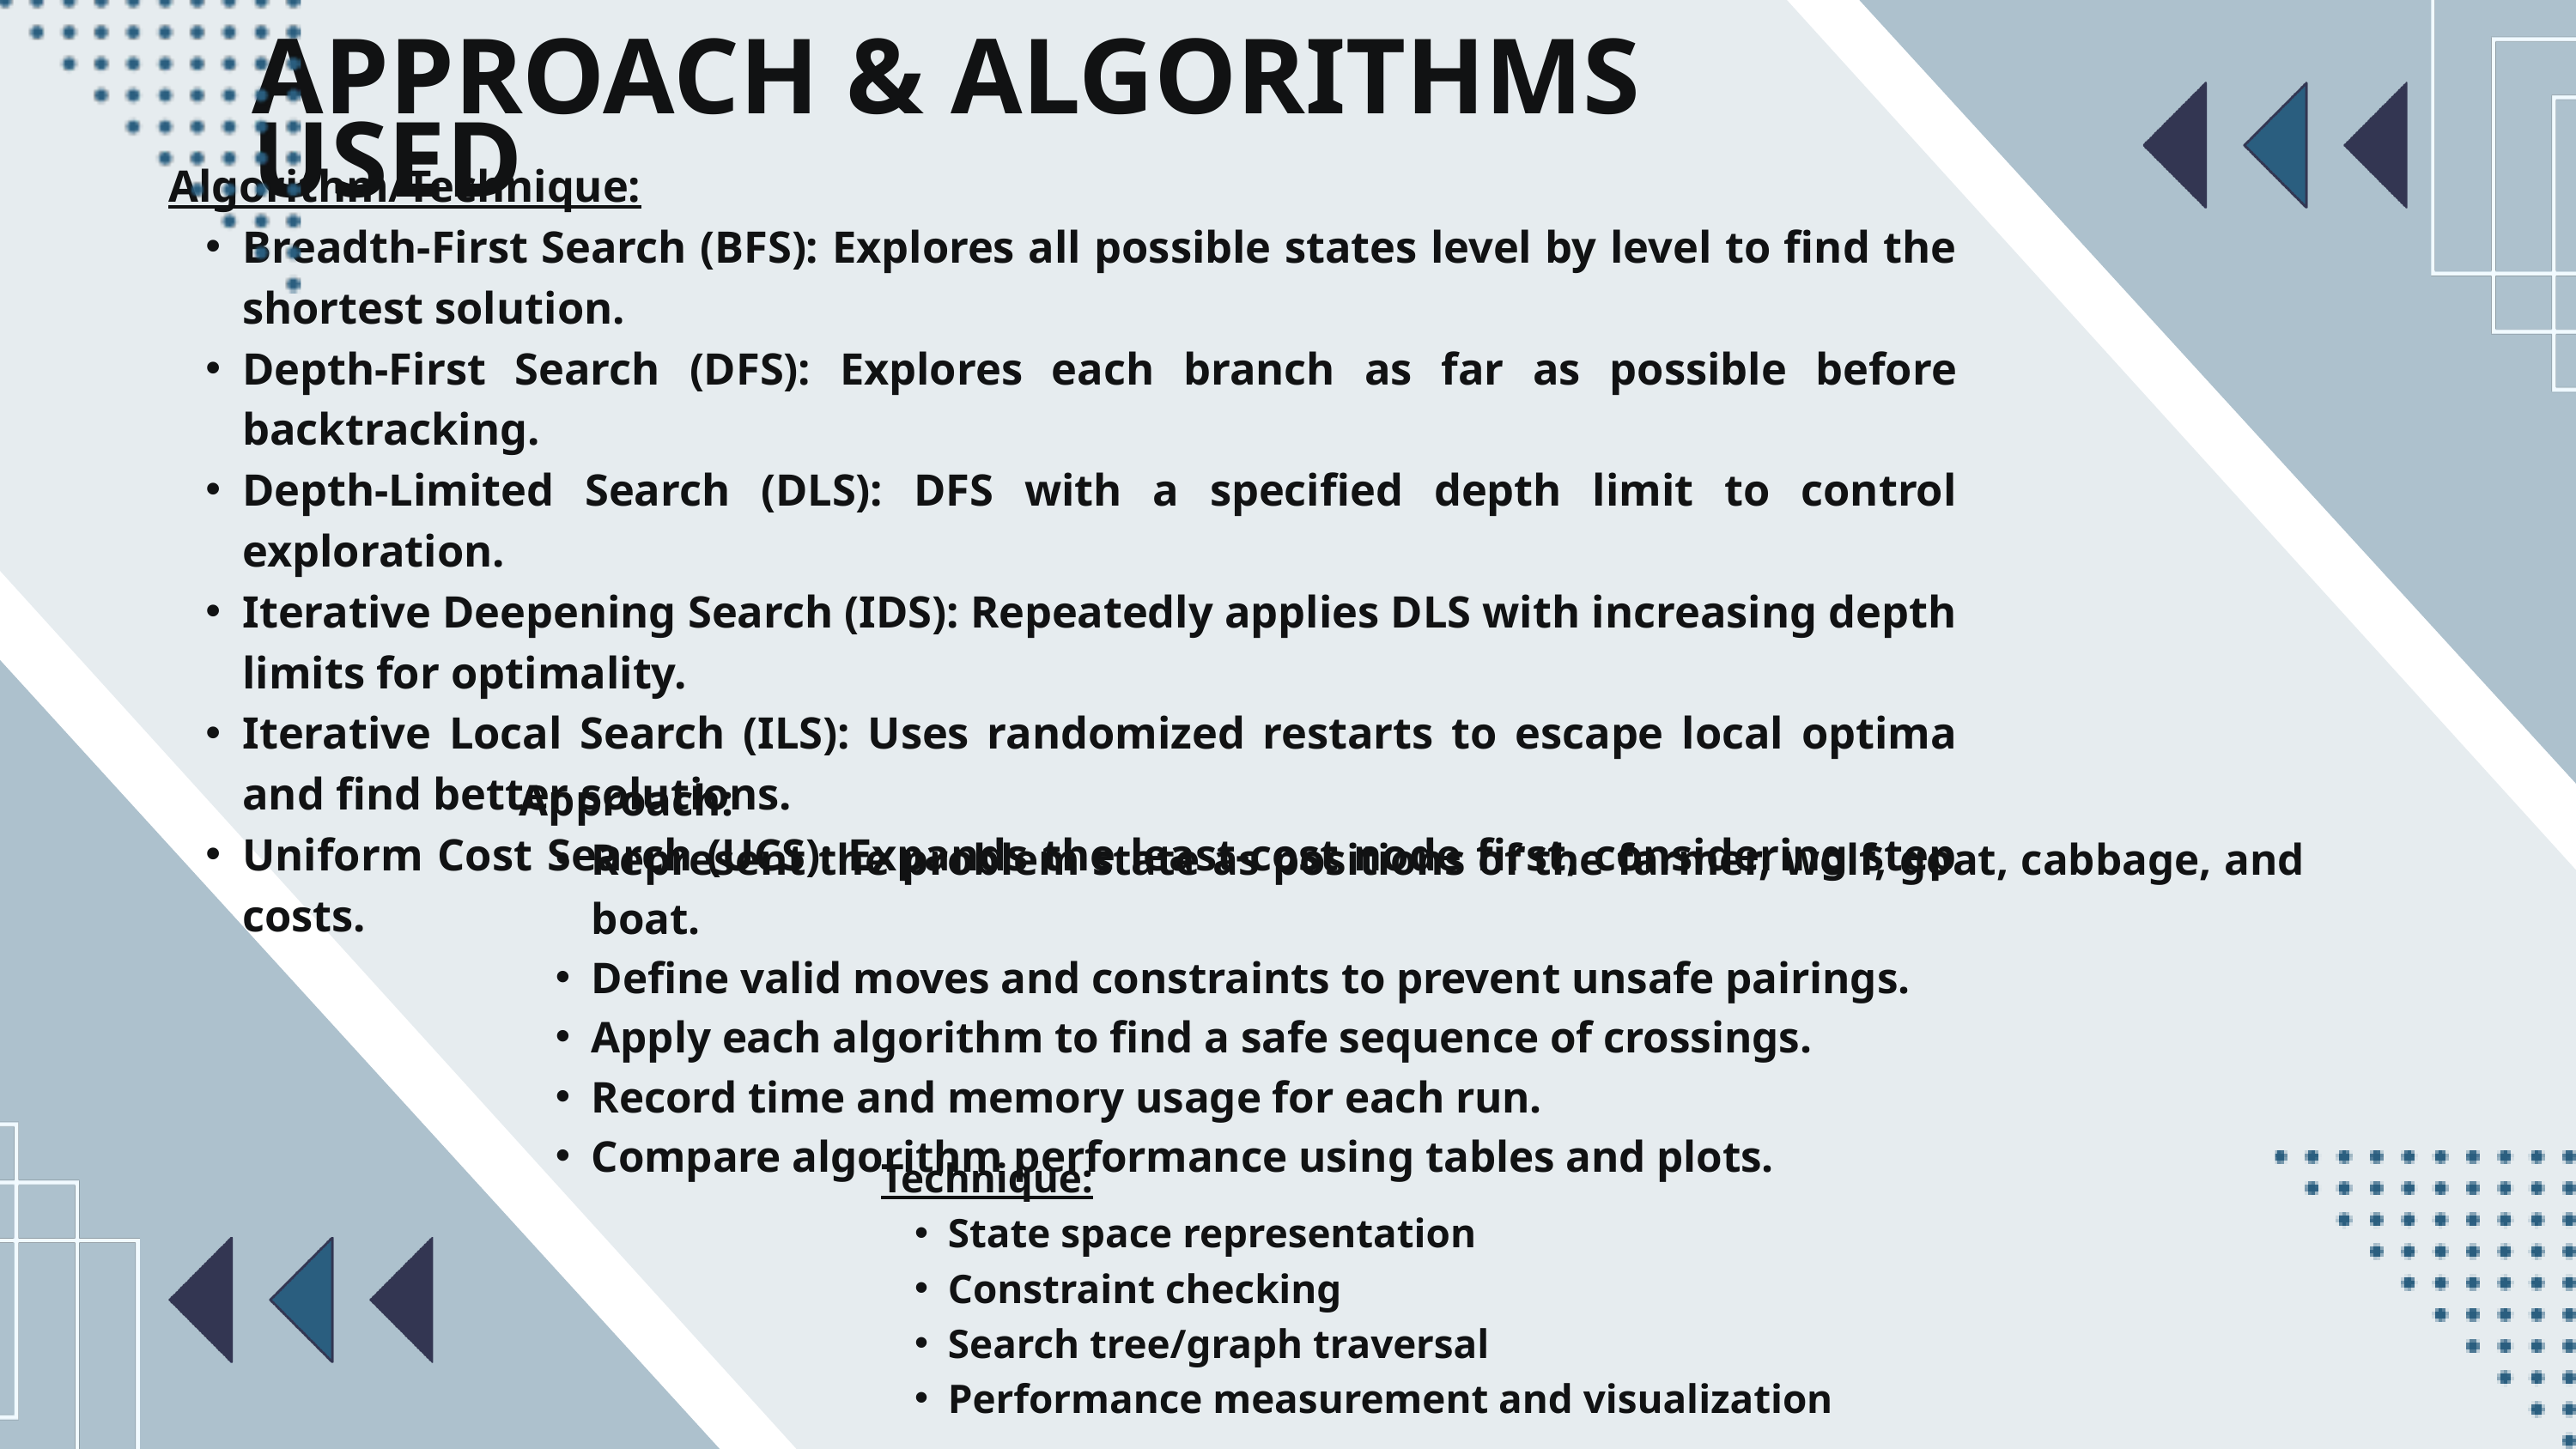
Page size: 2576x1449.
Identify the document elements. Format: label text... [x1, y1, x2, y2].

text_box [2115, 0, 2576, 773]
text_box [2275, 1150, 2576, 1449]
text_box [0, 695, 483, 1449]
text_box Algorithm/Technique: Breadth-First Search (BFS): Explores all possible states level by level to find the shortest solution. Depth-First Search (DFS): Explores each branch as far as possible before backtracking. Depth-Limited Search (DLS): DFS with a specified depth limit to control exploration. Iterative Deepening Search (IDS): Repeatedly applies DLS with increasing depth limits for optimality. Iterative Local Search (ILS): Uses randomized restarts to escape local optima and find better solutions. Uniform Cost Search (UCS): Expands the least-cost node first, considering step costs. [168, 149, 439, 694]
text_box [0, 0, 301, 294]
text_box APPROACH & ALGORITHMS USED [301, 51, 439, 149]
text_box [445, 0, 2154, 1449]
text_box Approach: Represent the problem state as positions of the farmer, wolf, goat, cabbage, and boat. Define valid moves and constraints to prevent unsafe pairings. Apply each algorithm to find a safe sequence of crossings. Record time and memory usage for each run. Compare algorithm performance using tables and plots. [2160, 780, 2306, 1180]
